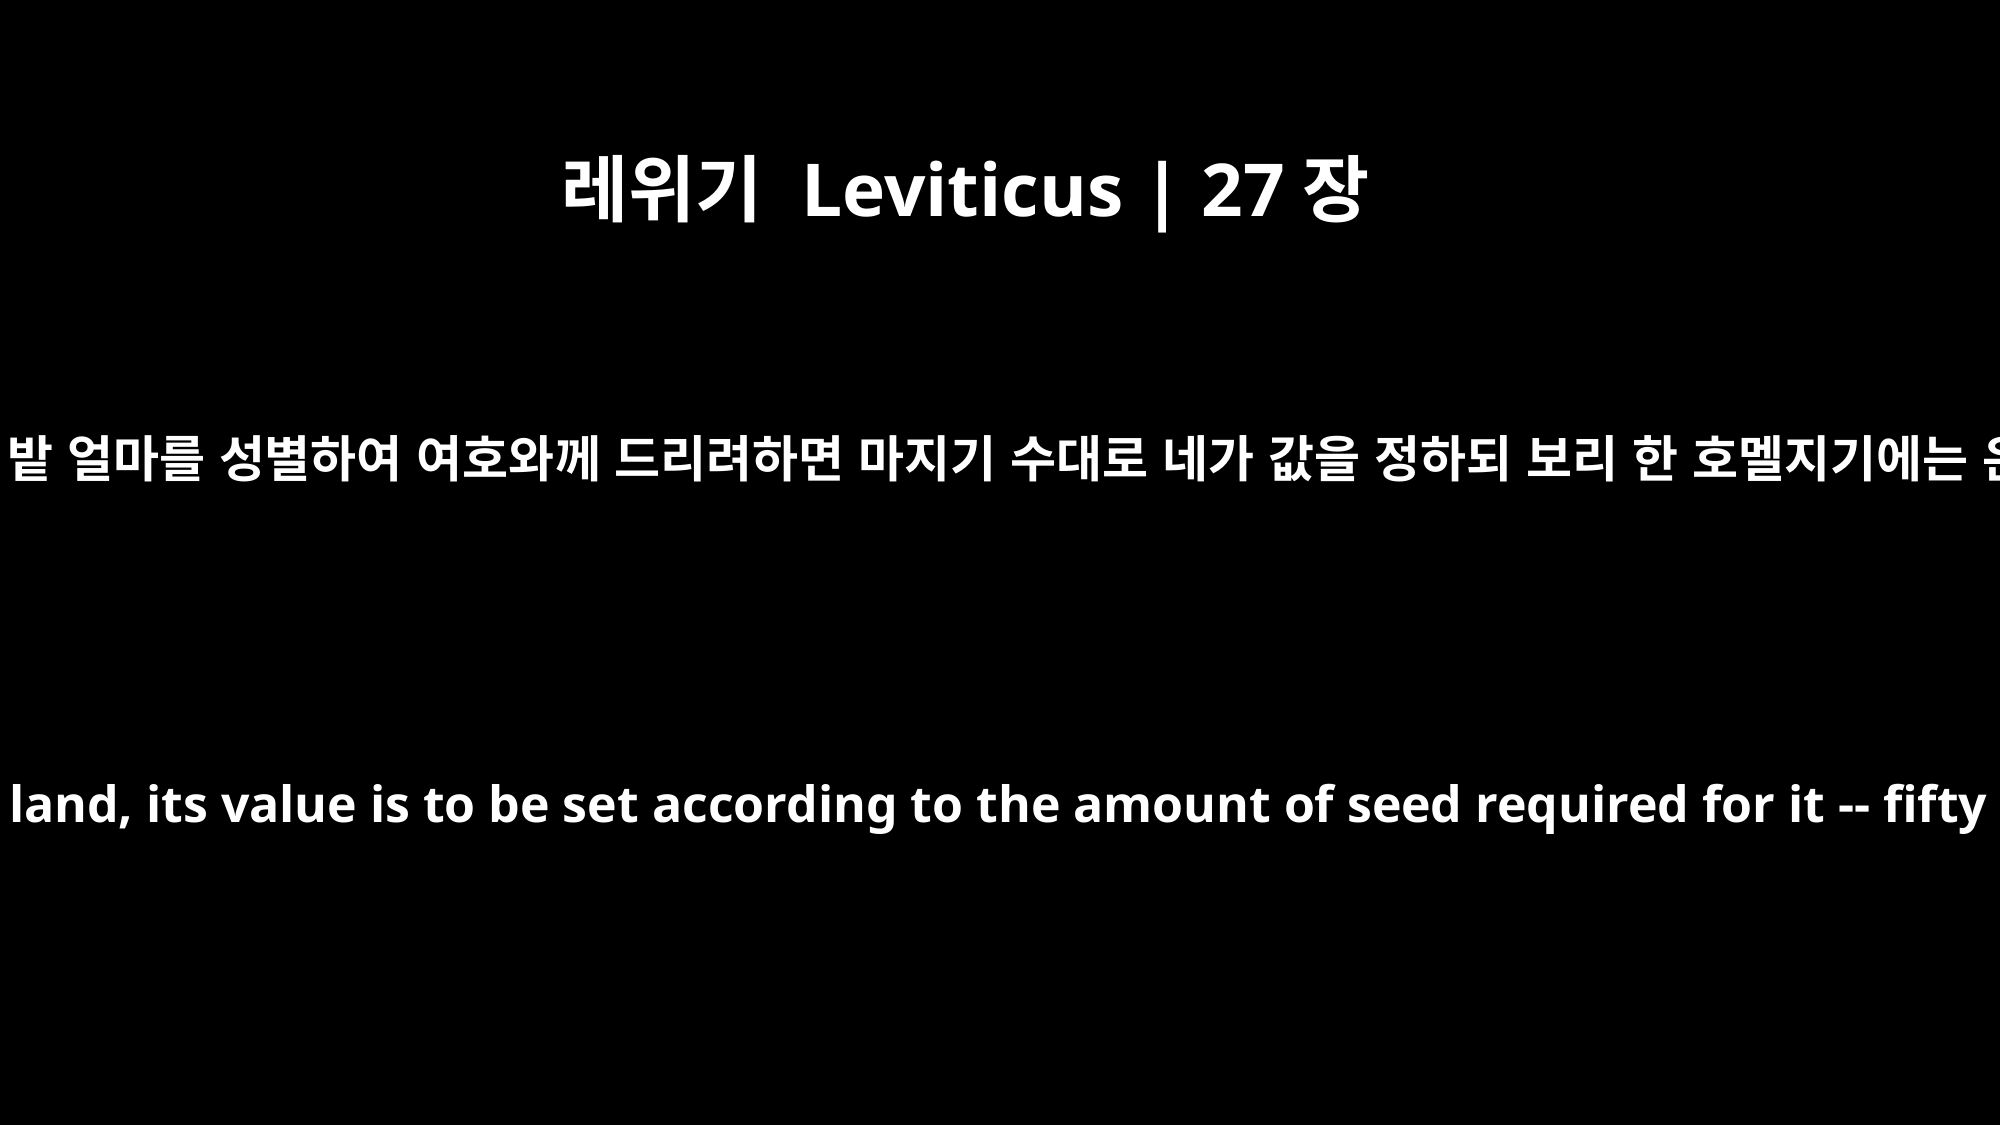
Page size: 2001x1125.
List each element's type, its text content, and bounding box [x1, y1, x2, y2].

text_box 16 만일 어떤 사람이 자기 기업된 밭 얼마를 성별하여 여호와께 드리려하면 마지기 수대로 네가 값을 정하되 보리 한 호멜지기에는 은 오십 세겔로 계산할지며 [0, 359, 2000, 495]
text_box "`If a man dedicates to the LORD part of his family land, its value is to be set according to the amount of seed required for it -- fifty shekels of silver to a homer of barley seed. [0, 764, 2000, 840]
text_box 레위기 Leviticus | 27장 [546, 136, 1386, 239]
